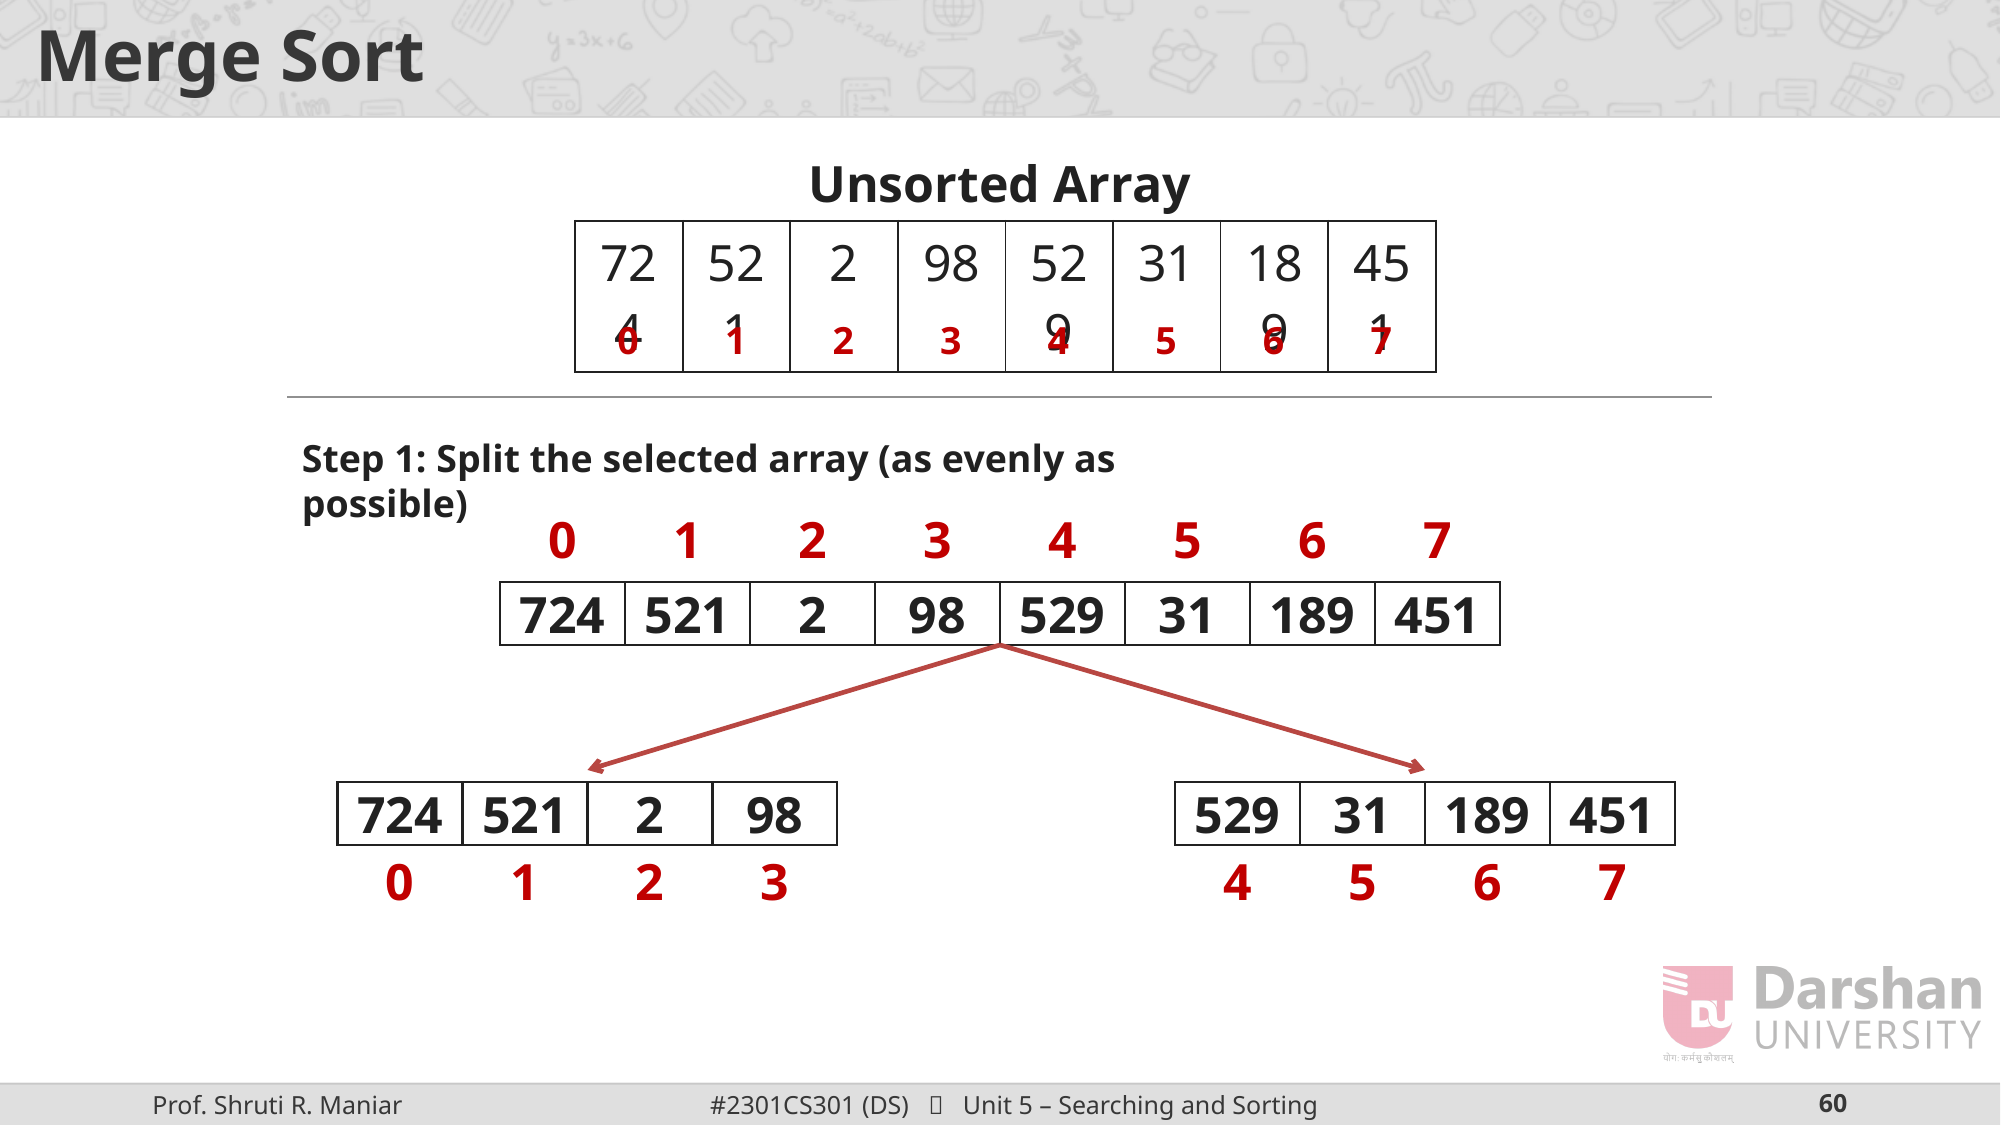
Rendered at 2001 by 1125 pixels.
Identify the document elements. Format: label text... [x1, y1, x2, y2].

table_header 5 [1112, 308, 1220, 368]
text_box 1 [624, 532, 749, 571]
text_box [999, 644, 1425, 770]
text_box 3 [874, 532, 999, 571]
table_header 6 [1220, 308, 1328, 368]
text_box 6 [1249, 506, 1374, 571]
text_box 189 [1249, 581, 1374, 644]
text_box Unsorted Array [793, 144, 1207, 220]
table_header 98 [899, 222, 1005, 308]
table_header 4 [1005, 308, 1112, 368]
text_box 7 [1549, 848, 1676, 913]
text_box 724 [336, 781, 461, 846]
text_box 521 [624, 581, 749, 644]
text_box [587, 644, 999, 770]
text_box 2 [749, 532, 874, 571]
text_box 31 [1299, 781, 1424, 846]
text_box 1 [461, 848, 586, 913]
table_header 724 [576, 222, 682, 308]
table_header 13 [1663, 966, 1981, 1063]
text_box 7 [1374, 506, 1501, 571]
text_box 2 [749, 581, 874, 644]
text_box 529 [1174, 781, 1299, 846]
text_box 189 [1424, 781, 1549, 846]
text_box 0 [499, 532, 624, 571]
text_box 4 [999, 532, 1124, 571]
text_box 2 [586, 781, 711, 846]
text_box 2 [586, 848, 711, 913]
text_box 98 [711, 781, 838, 846]
text_box 529 [999, 581, 1124, 644]
table_header 0 [574, 308, 682, 368]
table_header 3 [897, 308, 1005, 368]
table_header 2 [791, 222, 897, 308]
table_header 451 [1329, 222, 1435, 308]
text_box 5 [1124, 506, 1249, 571]
table_header 529 [1006, 222, 1112, 308]
table_header 7 [1328, 308, 1435, 368]
text_box 6 [1424, 848, 1549, 913]
text_box 98 [874, 581, 999, 644]
table_header 31 [1114, 222, 1220, 308]
text_box 3 [711, 848, 838, 913]
text_box 5 [1299, 848, 1424, 913]
text_box 31 [1124, 581, 1249, 644]
table_header 189 [1221, 222, 1327, 308]
table_header 521 [684, 222, 789, 308]
text_box Step 1: Split the selected array (as evenly as possible) [287, 427, 1175, 532]
text_box 521 [461, 781, 586, 846]
text_box 451 [1374, 581, 1501, 646]
table_header 1 [682, 308, 790, 368]
text_box 0 [336, 848, 461, 913]
text_box 451 [1549, 781, 1676, 846]
text_box 724 [499, 581, 624, 646]
table_header 2 [790, 308, 897, 368]
text_box 4 [1174, 848, 1299, 913]
title Merge Sort [0, 0, 2000, 117]
